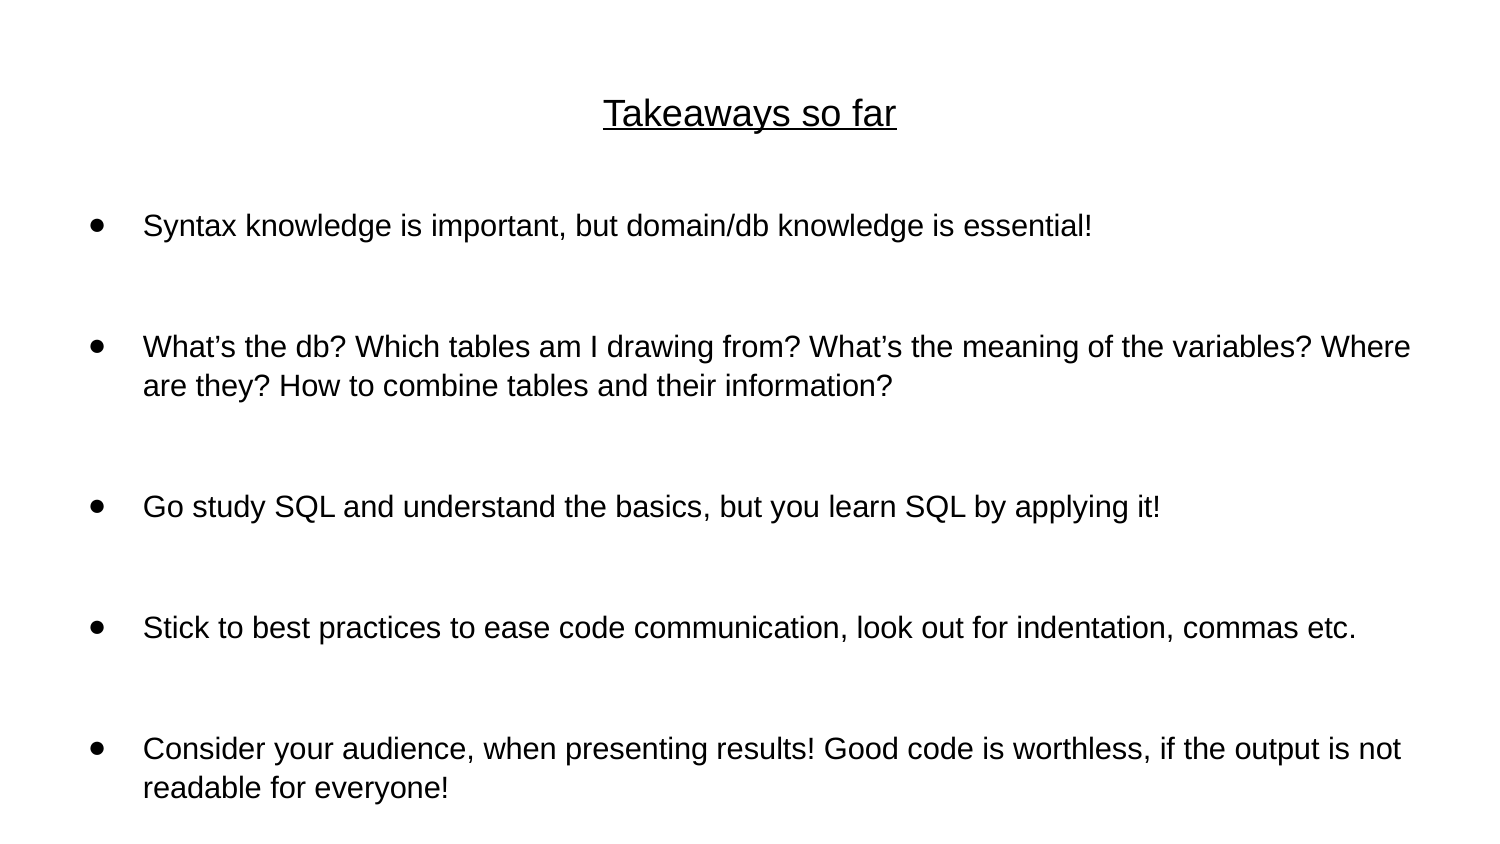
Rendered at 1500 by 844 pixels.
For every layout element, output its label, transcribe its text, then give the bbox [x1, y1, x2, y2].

list Syntax knowledge is important, but domain/db knowledge is essential! What’s the db? Which tables am I drawing from? What’s the meaning of the variables? Where are they? How to combine tables and their information? Go study SQL and understand the basics, but you learn SQL by applying it! Stick to best practices to ease code communication, look out for indentation, commas etc. Consider your audience, when presenting results! Good code is worthless, if the output is not readable for everyone! [51, 189, 1449, 823]
title Takeaways so far [51, 72, 1449, 167]
